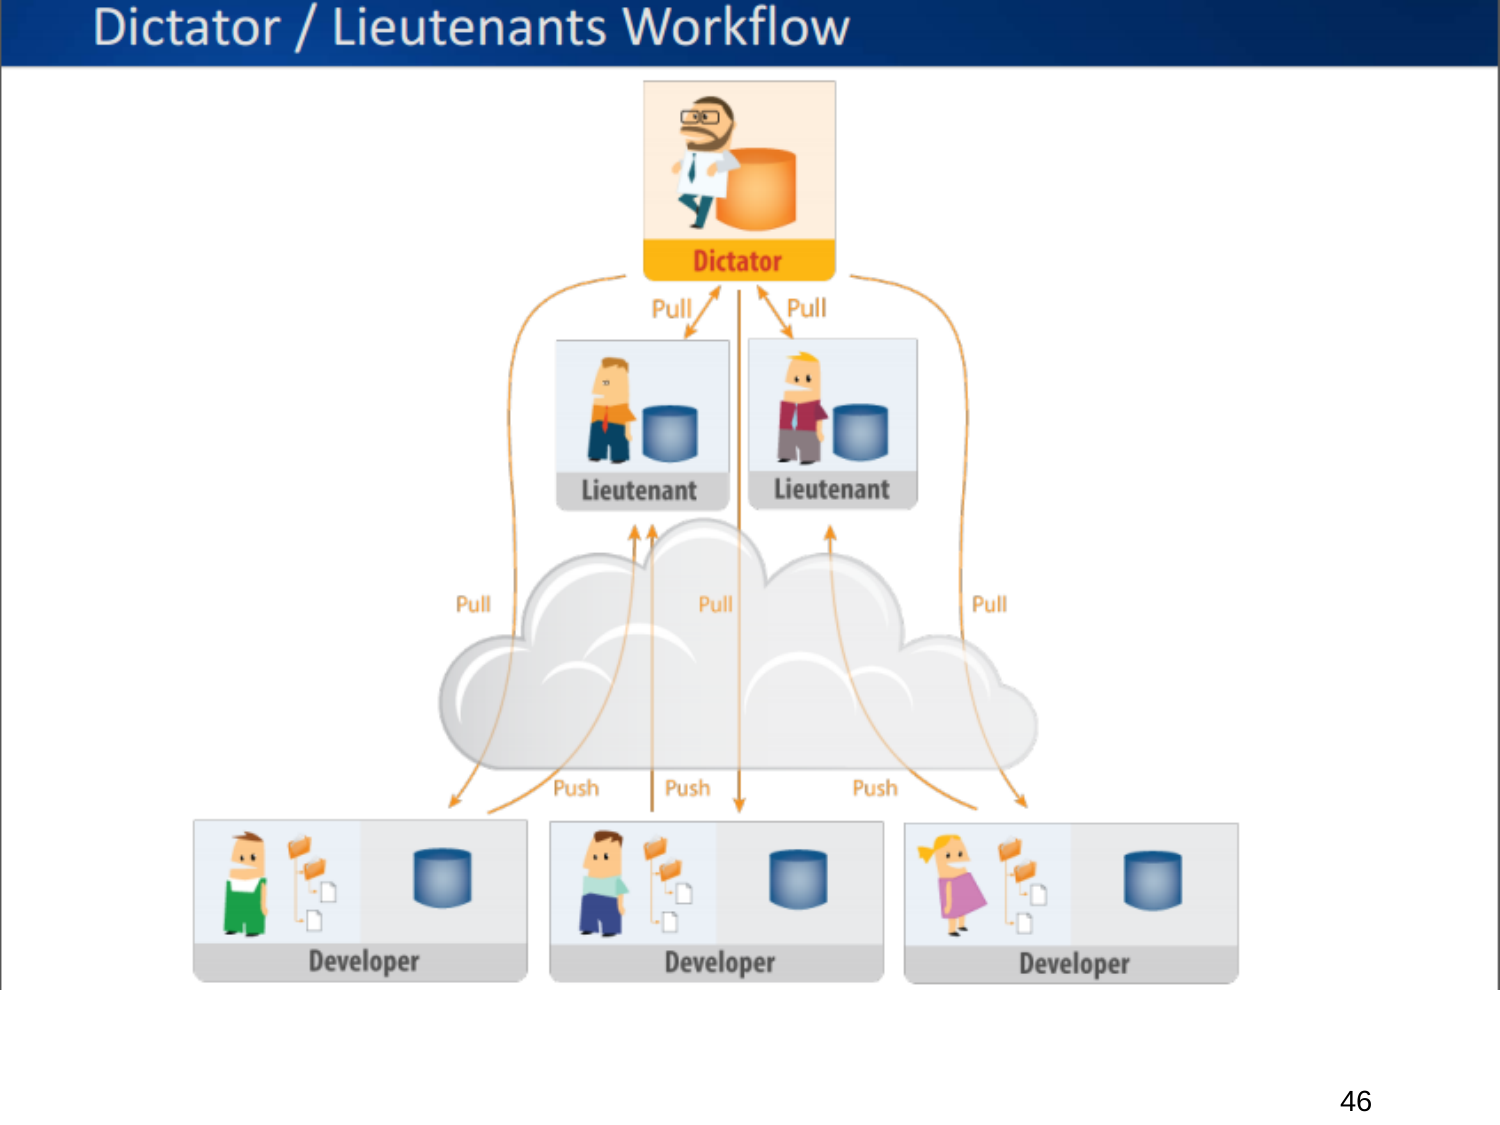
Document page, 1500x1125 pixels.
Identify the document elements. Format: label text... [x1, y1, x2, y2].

picture [0, 0, 1500, 990]
slide_number 46 [1325, 1074, 1463, 1113]
